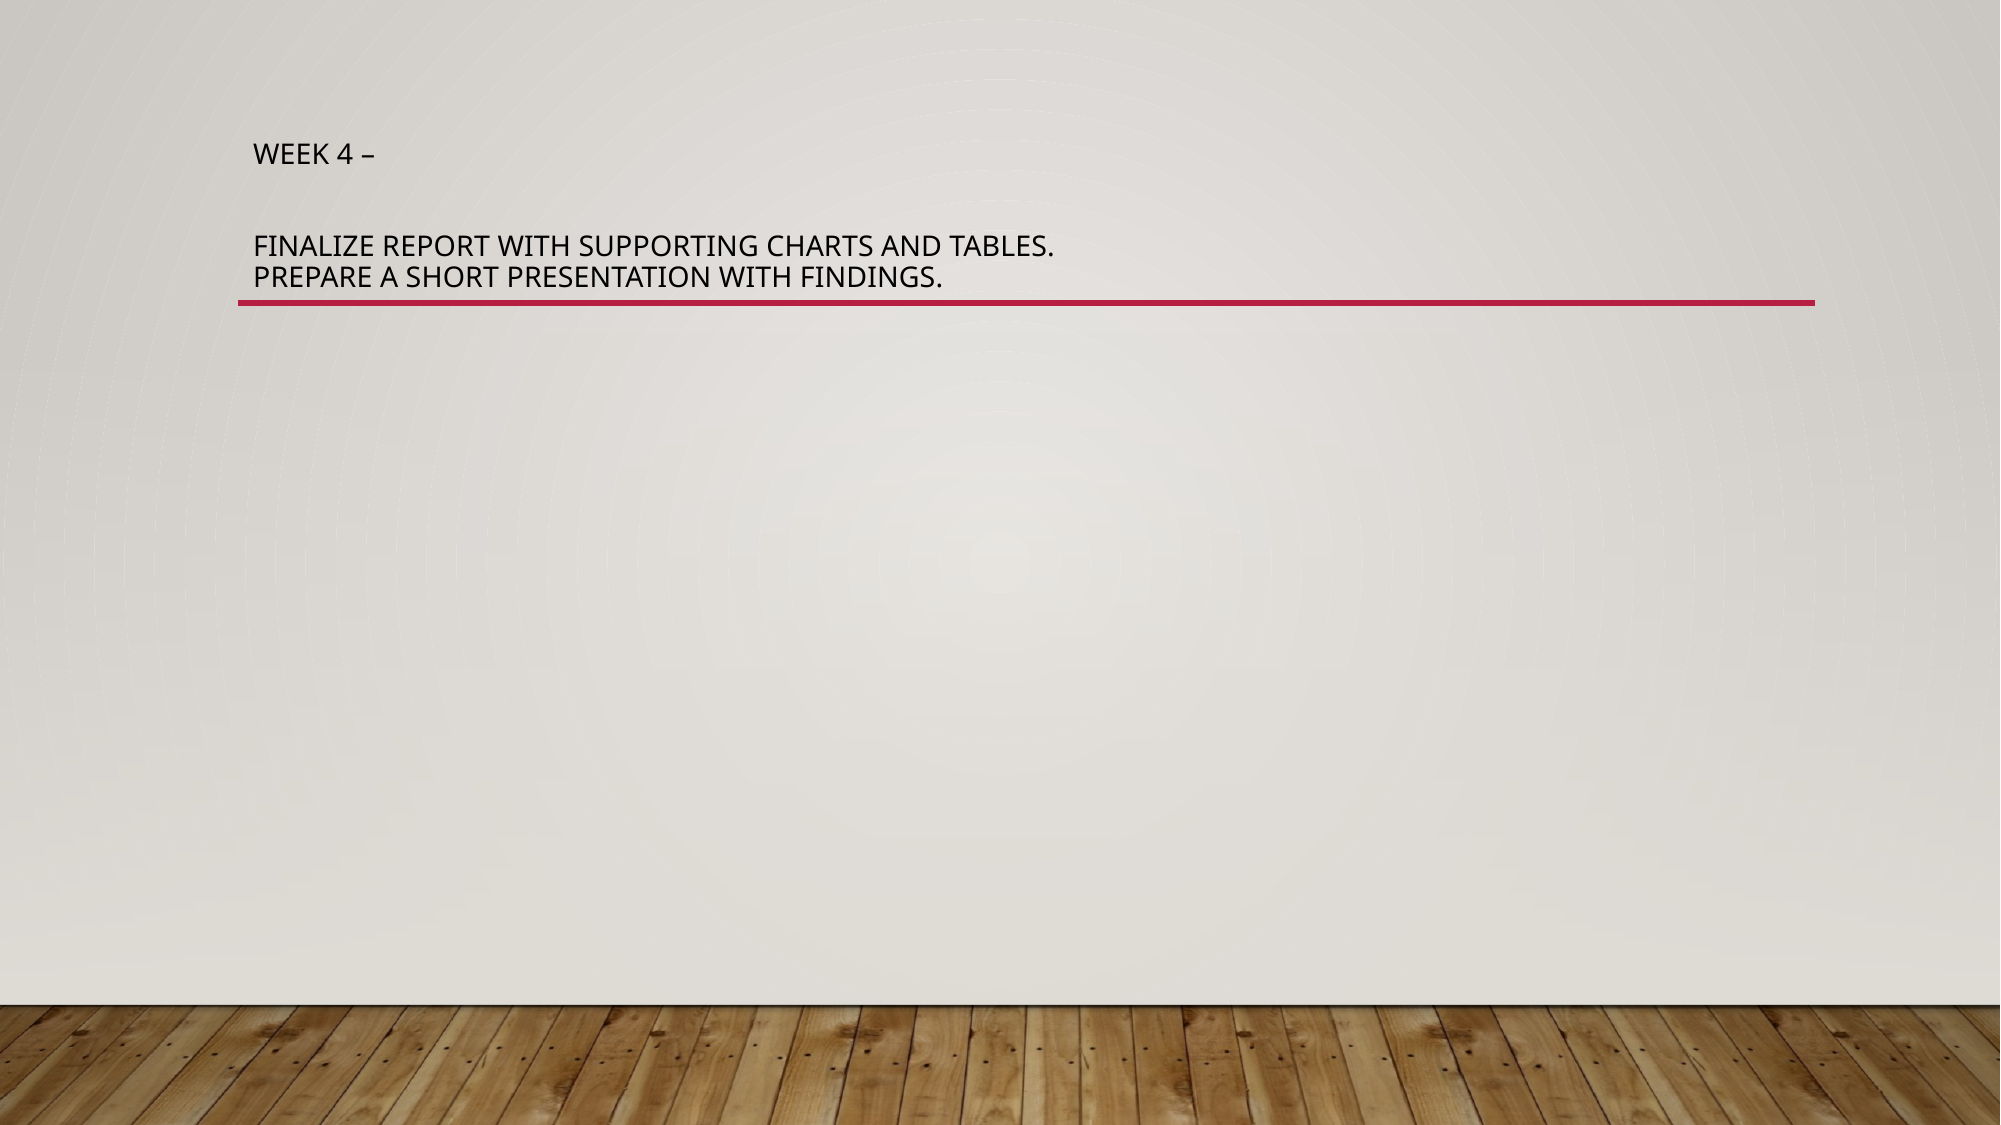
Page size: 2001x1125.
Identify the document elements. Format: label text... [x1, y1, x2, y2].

title Week 4 – Finalize report with supporting charts and tables. Prepare a short presentation with findings. [238, 131, 1814, 305]
picture [0, 1005, 2000, 1125]
